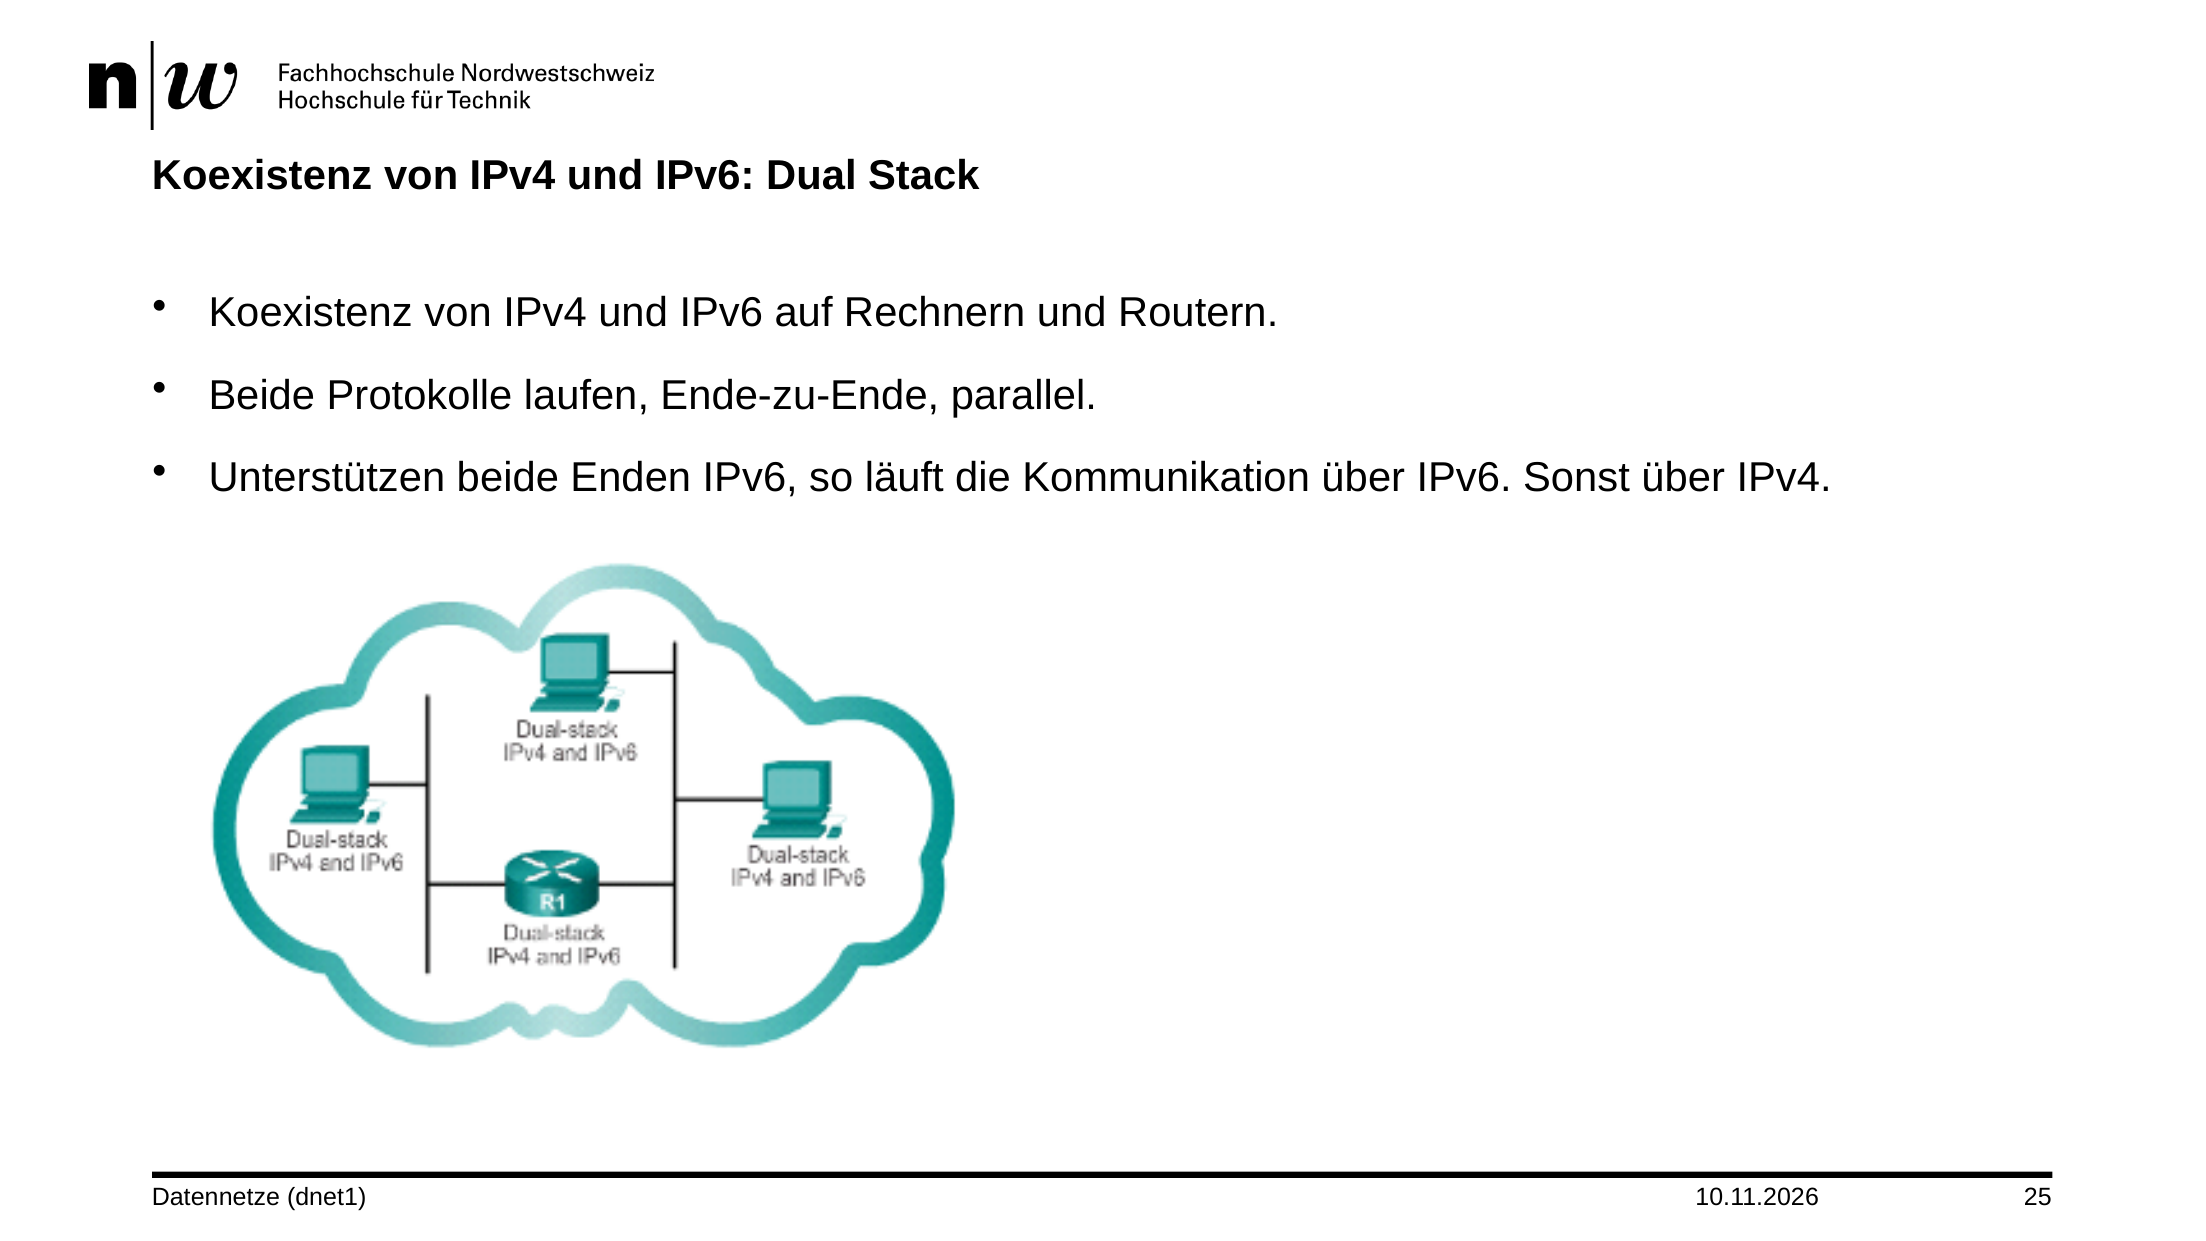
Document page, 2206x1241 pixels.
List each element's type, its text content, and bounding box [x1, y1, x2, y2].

picture [180, 549, 973, 1061]
list Koexistenz von IPv4 und IPv6 auf Rechnern und Routern. Beide Protokolle laufen, Ende-zu-Ende, parallel. Unterstützen beide Enden IPv6, so läuft die Kommunikation über IPv6. Sonst über IPv4. [152, 277, 2053, 1093]
title Koexistenz von IPv4 und IPv6: Dual Stack [151, 147, 2052, 207]
slide_number 25 [1873, 1180, 2052, 1211]
picture [89, 41, 654, 130]
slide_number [1696, 1180, 1873, 1211]
footer Datennetze (dnet1) [151, 1180, 1696, 1211]
